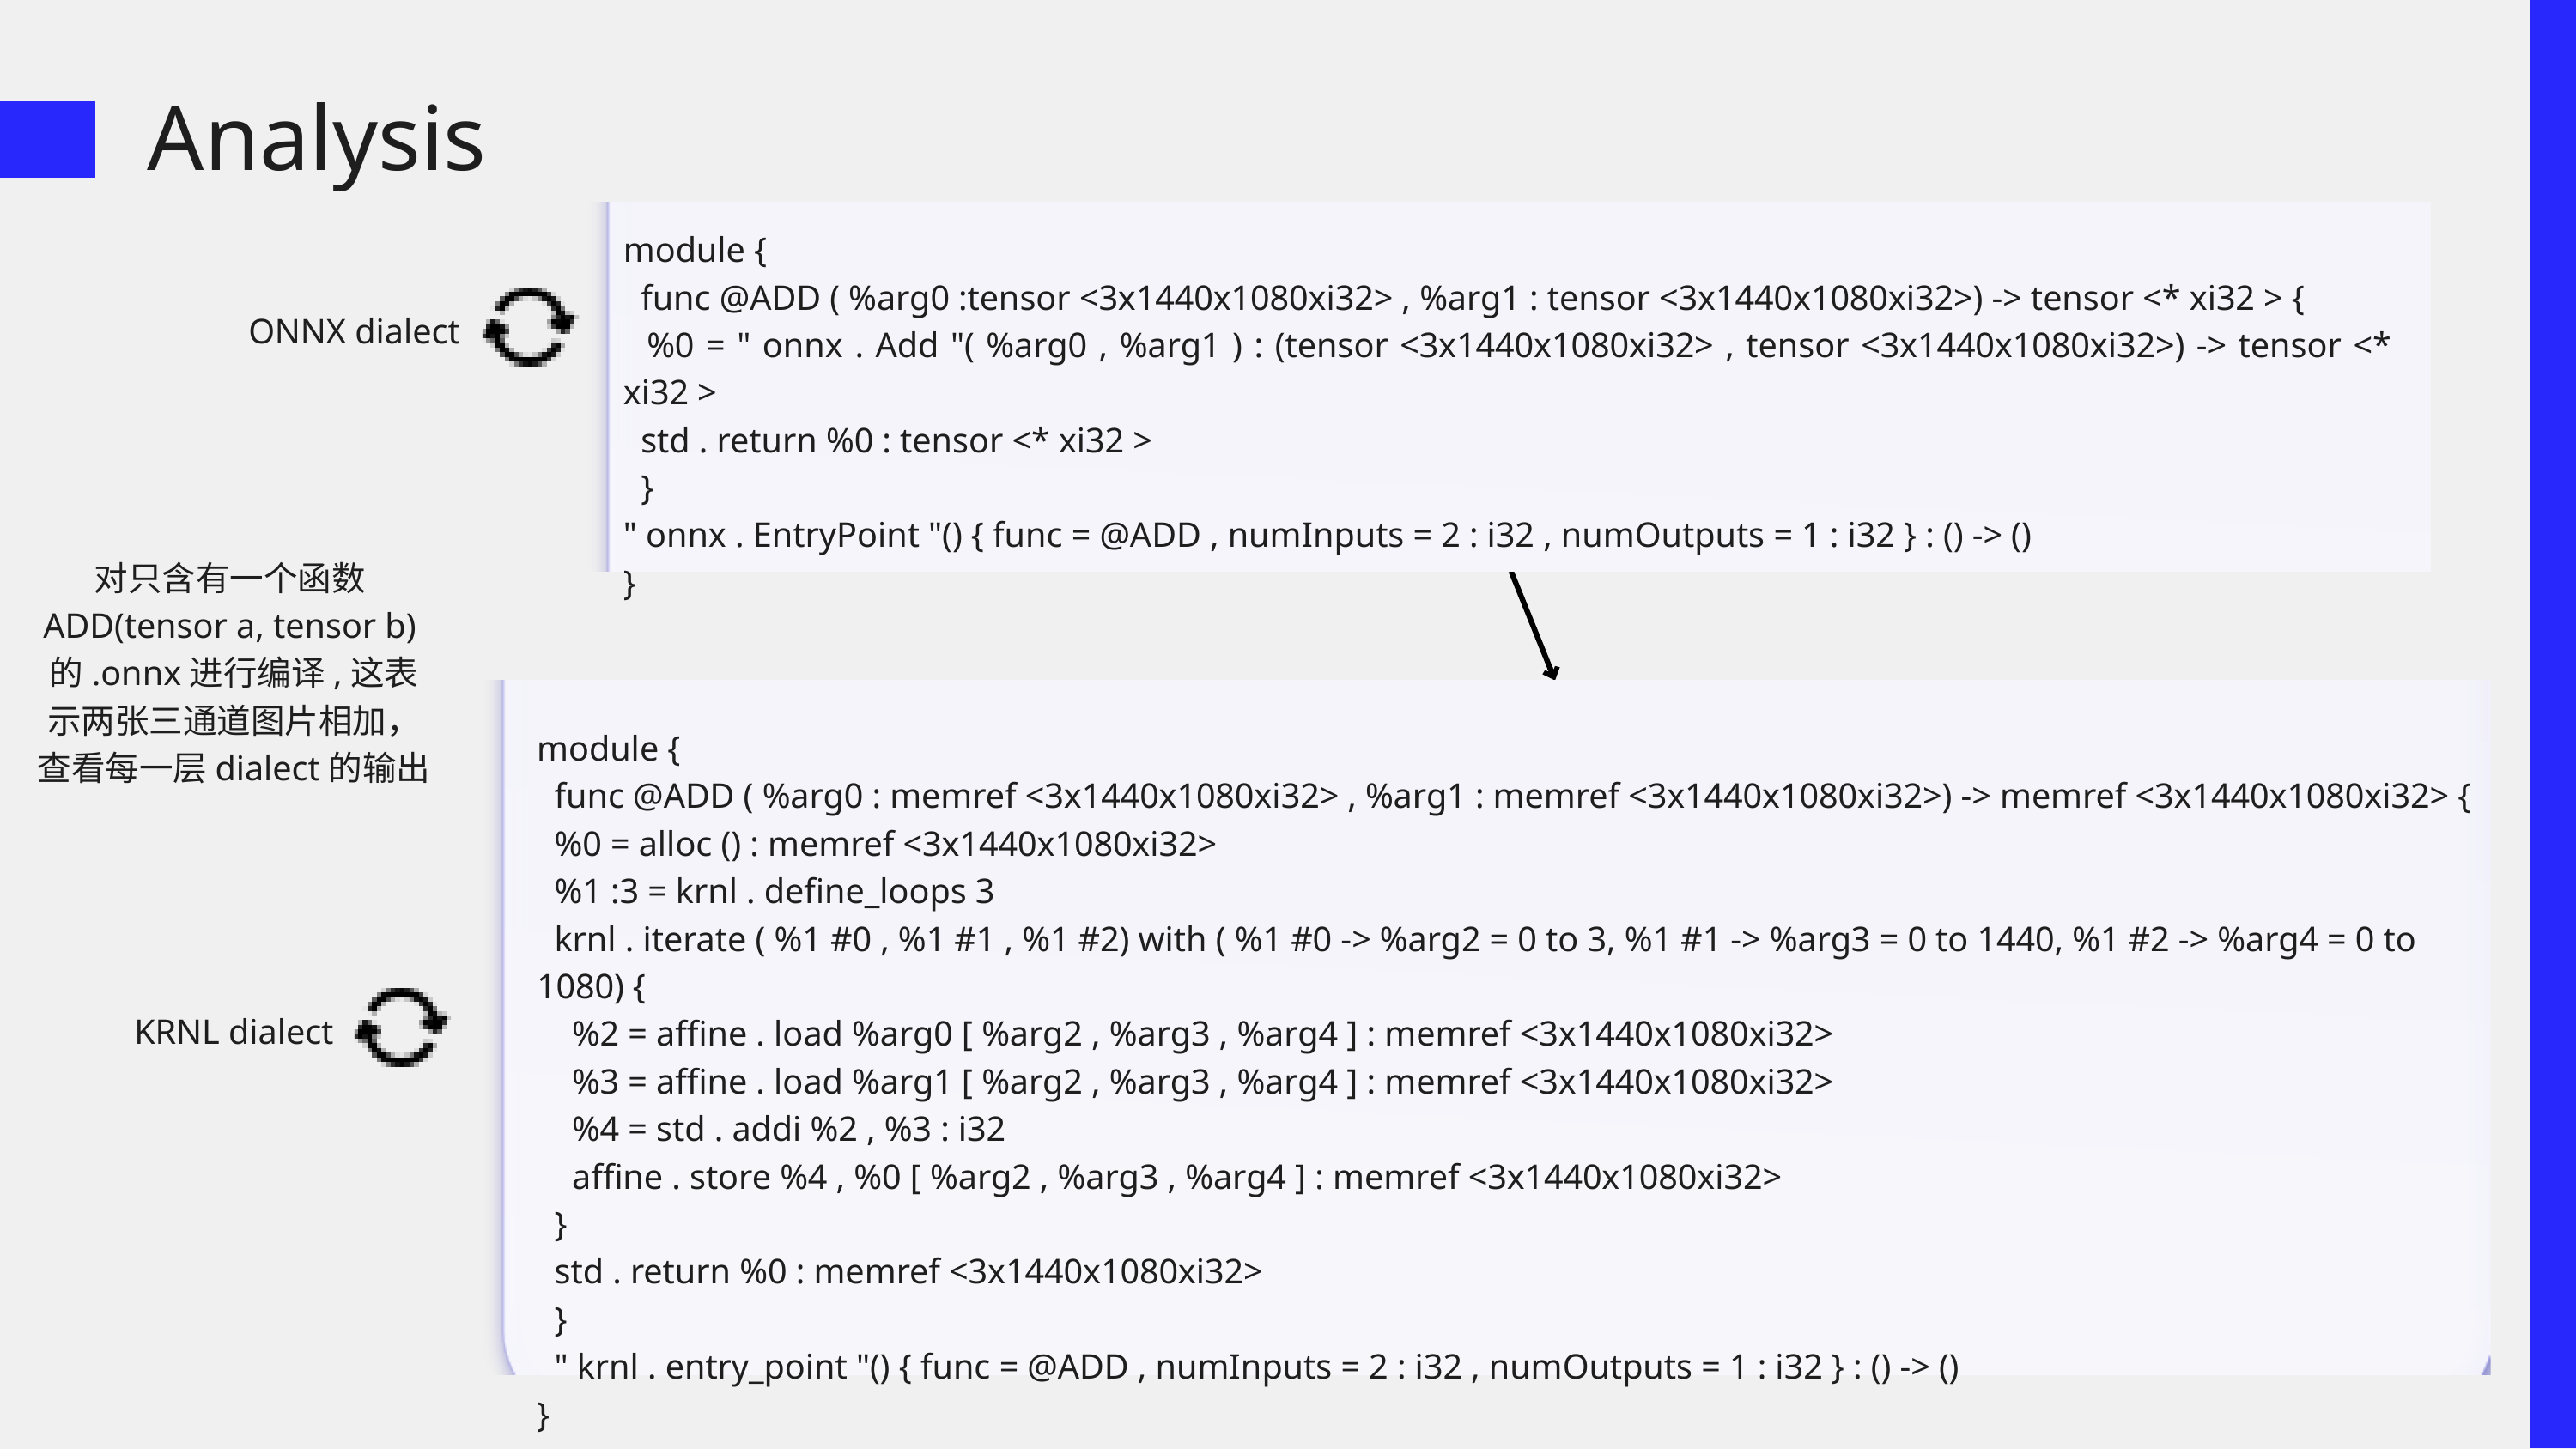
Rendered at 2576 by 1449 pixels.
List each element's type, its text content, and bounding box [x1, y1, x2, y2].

text_box [482, 288, 580, 303]
text_box KRNL dialect [0, 1003, 468, 1052]
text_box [0, 100, 96, 179]
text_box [2529, 0, 2576, 1449]
text_box [588, 202, 2432, 572]
text_box 对只含有一个函数ADD(tensor a, tensor b)的.onnx进行编译,这表示两张三通道图片相加，查看每一层dialect的输出 [35, 549, 432, 788]
text_box module { func @ADD ( %arg0 : memref <3x1440x1080xi32> , %arg1 : memref <3x1440x1080xi32>) -> memref <3x1440x1080xi32> { %0 = alloc () : memref <3x1440x1080xi32> %1 :3 = krnl . define_loops 3 krnl . iterate ( %1 #0 , %1 #1 , %1 #2) with ( %1 #0 -> %arg2 = 0 to 3, %1 #1 -> %arg3 = 0 to 1440, %1 #2 -> %arg4 = 0 to 1080) { %2 = affine . load %arg0 [ %arg2 , %arg3 , %arg4 ] : memref <3x1440x1080xi32> %3 = affine . load %arg1 [ %arg2 , %arg3 , %arg4 ] : memref <3x1440x1080xi32> %4 = std . addi %2 , %3 : i32 affine . store %4 , %0 [ %arg2 , %arg3 , %arg4 ] : memref <3x1440x1080xi32> } std . return %0 : memref <3x1440x1080xi32> } " krnl . entry_point "() { func = @ADD , numInputs = 2 : i32 , numOutputs = 1 : i32 } : () -> () } [537, 719, 2491, 1434]
text_box [482, 351, 580, 367]
text_box [354, 988, 452, 1003]
text_box [1542, 650, 1558, 680]
text_box Analysis [147, 81, 1030, 189]
text_box [354, 1052, 452, 1067]
text_box [482, 680, 2491, 1375]
text_box ONNX dialect [120, 303, 589, 351]
text_box module { func @ADD ( %arg0 :tensor <3x1440x1080xi32> , %arg1 : tensor <3x1440x1080xi32>) -> tensor <* xi32 > { %0 = " onnx . Add "( %arg0 , %arg1 ) : (tensor <3x1440x1080xi32> , tensor <3x1440x1080xi32>) -> tensor <* xi32 > std . return %0 : tensor <* xi32 > } " onnx . EntryPoint "() { func = @ADD , numInputs = 2 : i32 , numOutputs = 1 : i32 } : () -> () } [623, 221, 2394, 650]
